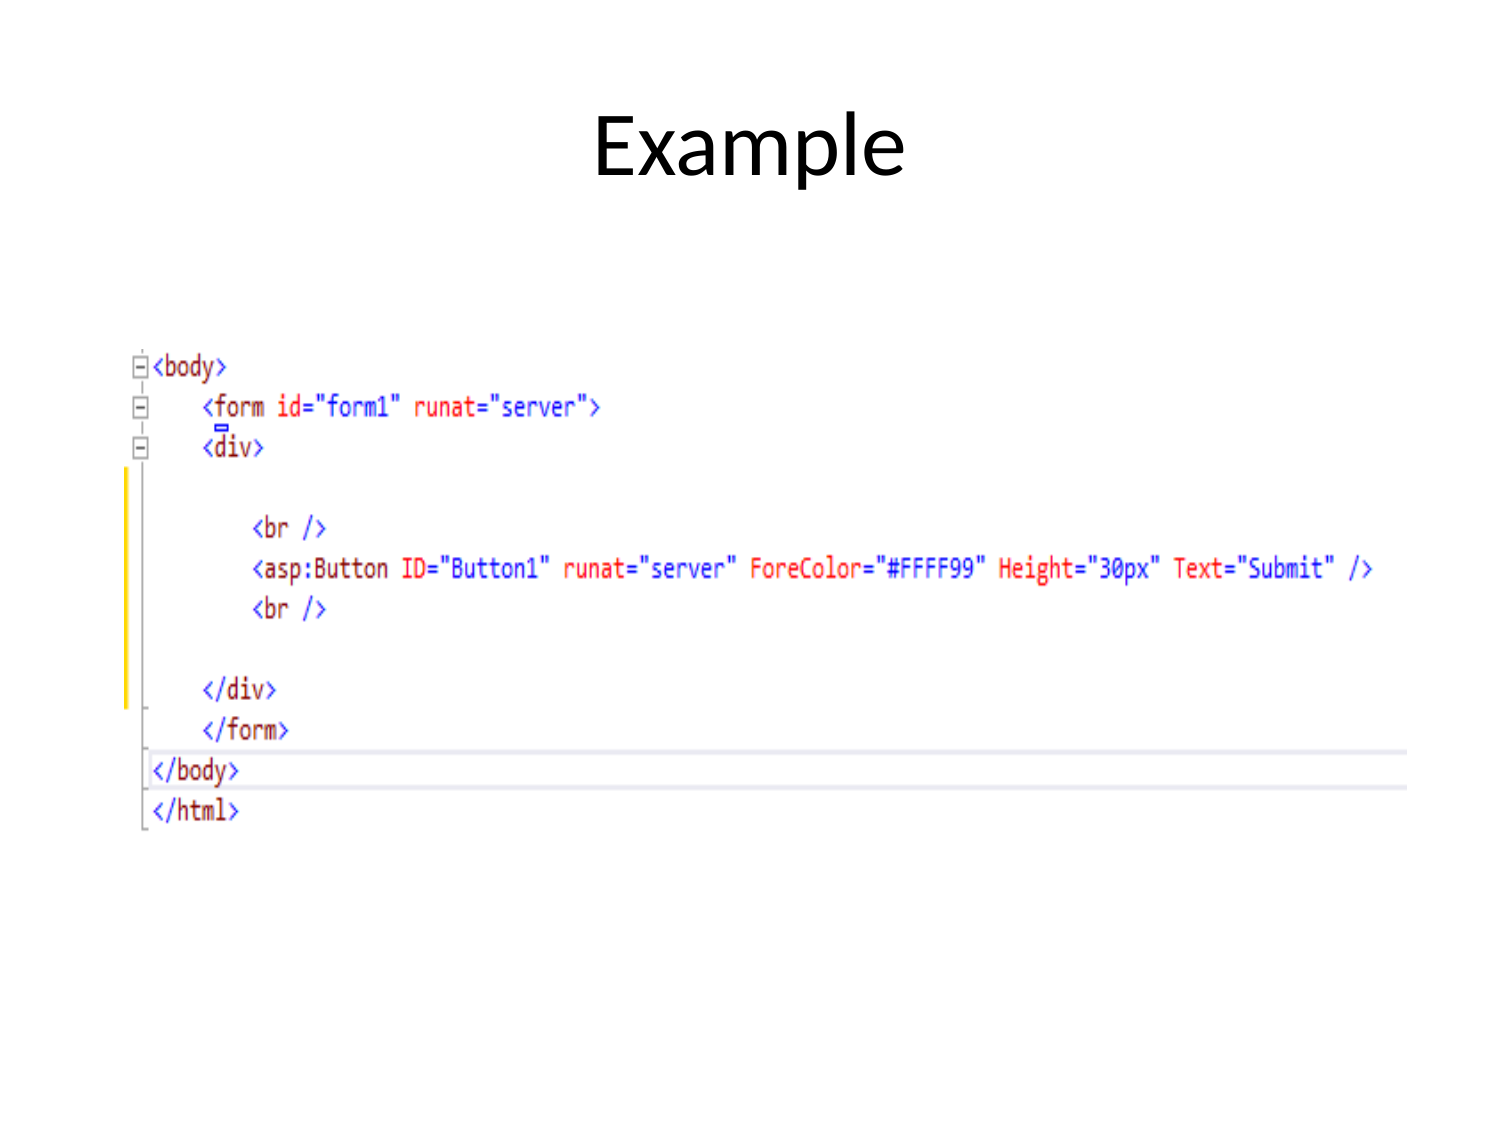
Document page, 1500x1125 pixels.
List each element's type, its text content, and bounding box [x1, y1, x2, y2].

title Example [75, 45, 1425, 233]
picture [124, 349, 1407, 864]
